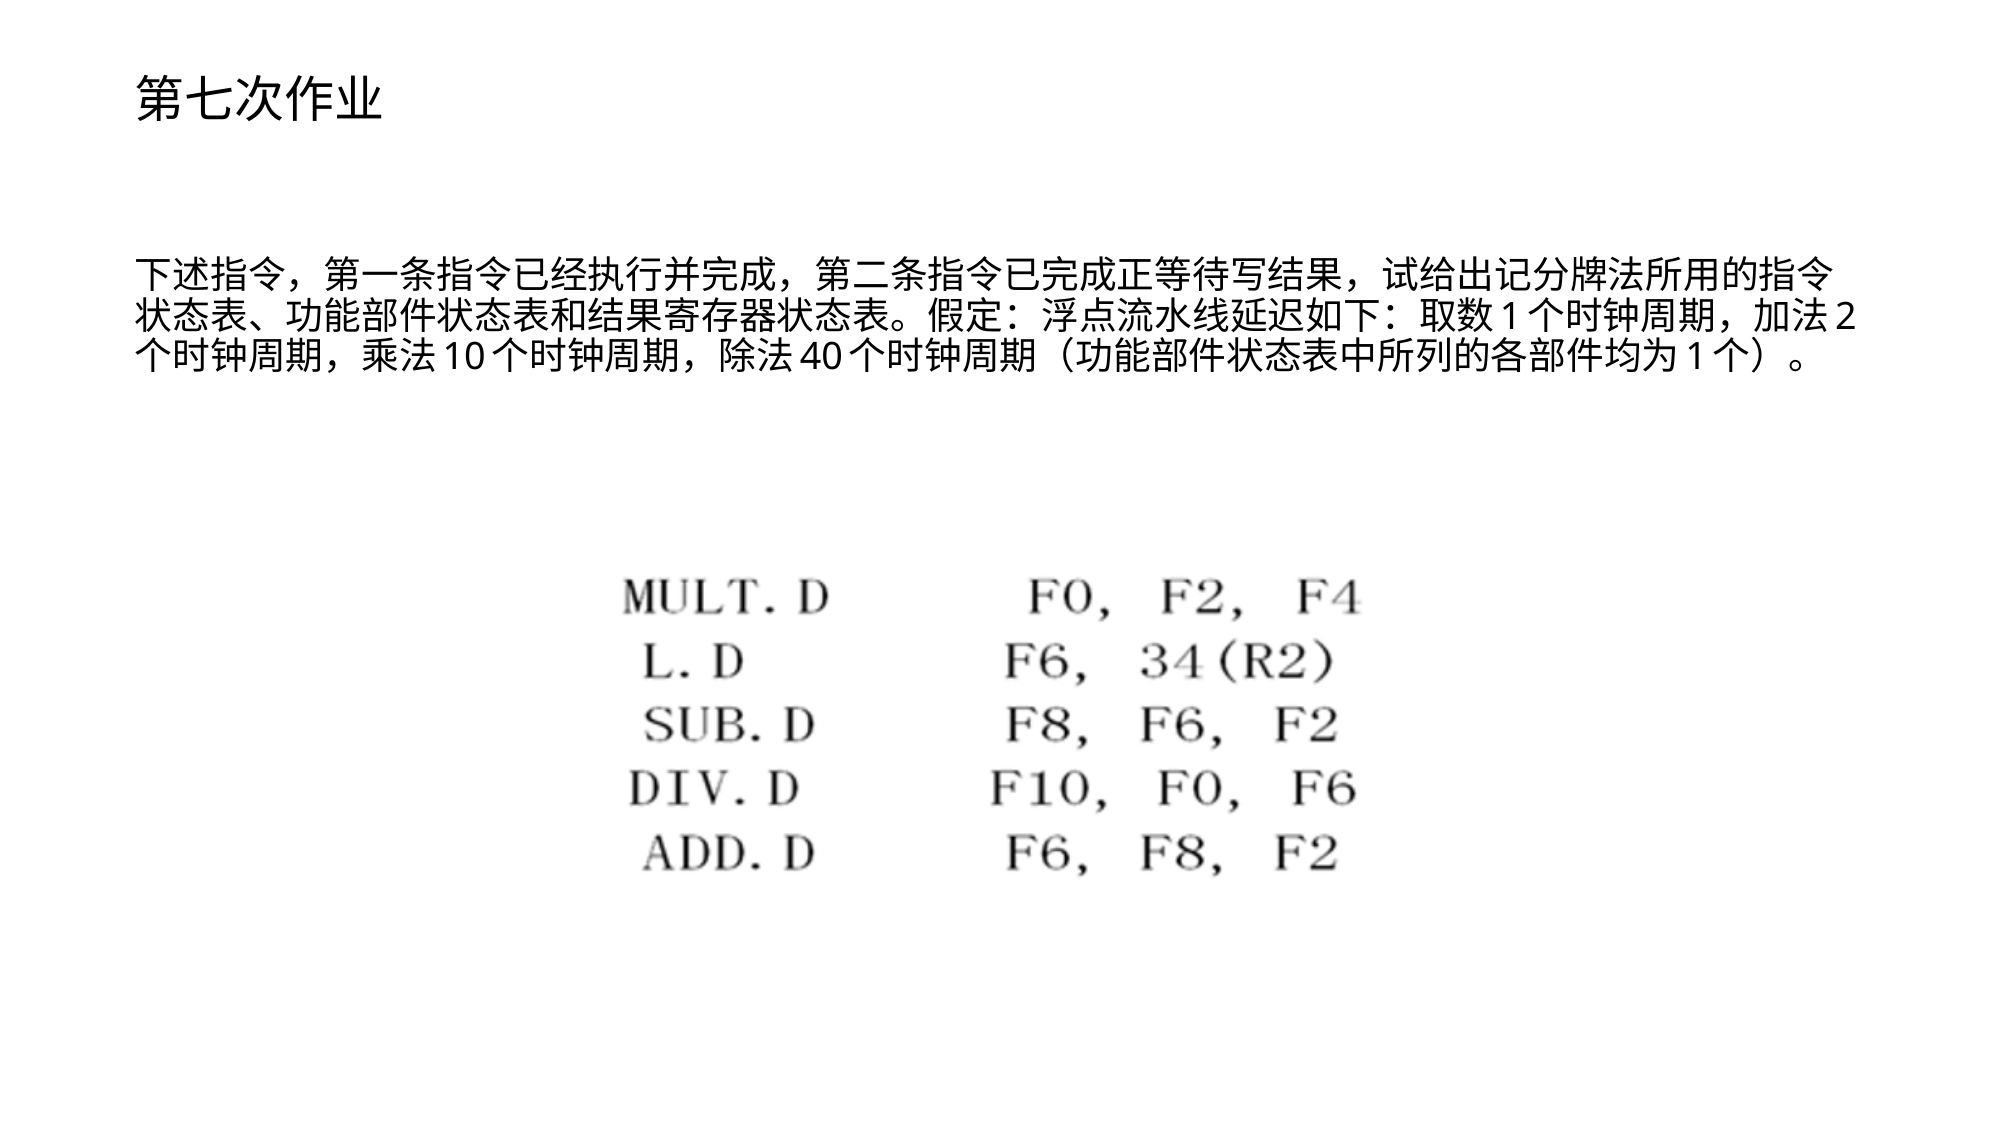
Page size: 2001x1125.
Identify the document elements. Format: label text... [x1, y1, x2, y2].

text_box 第七次作业 [119, 60, 584, 136]
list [455, 552, 1545, 977]
title 下述指令，第一条指令已经执行并完成，第二条指令已完成正等待写结果，试给出记分牌法所用的指令状态表、功能部件状态表和结果寄存器状态表。假定：浮点流水线延迟如下：取数1个时钟周期，加法2个时钟周期，乘法10个时钟周期，除法40个时钟周期（功能部件状态表中所列的各部件均为1个）。 [119, 241, 1881, 574]
